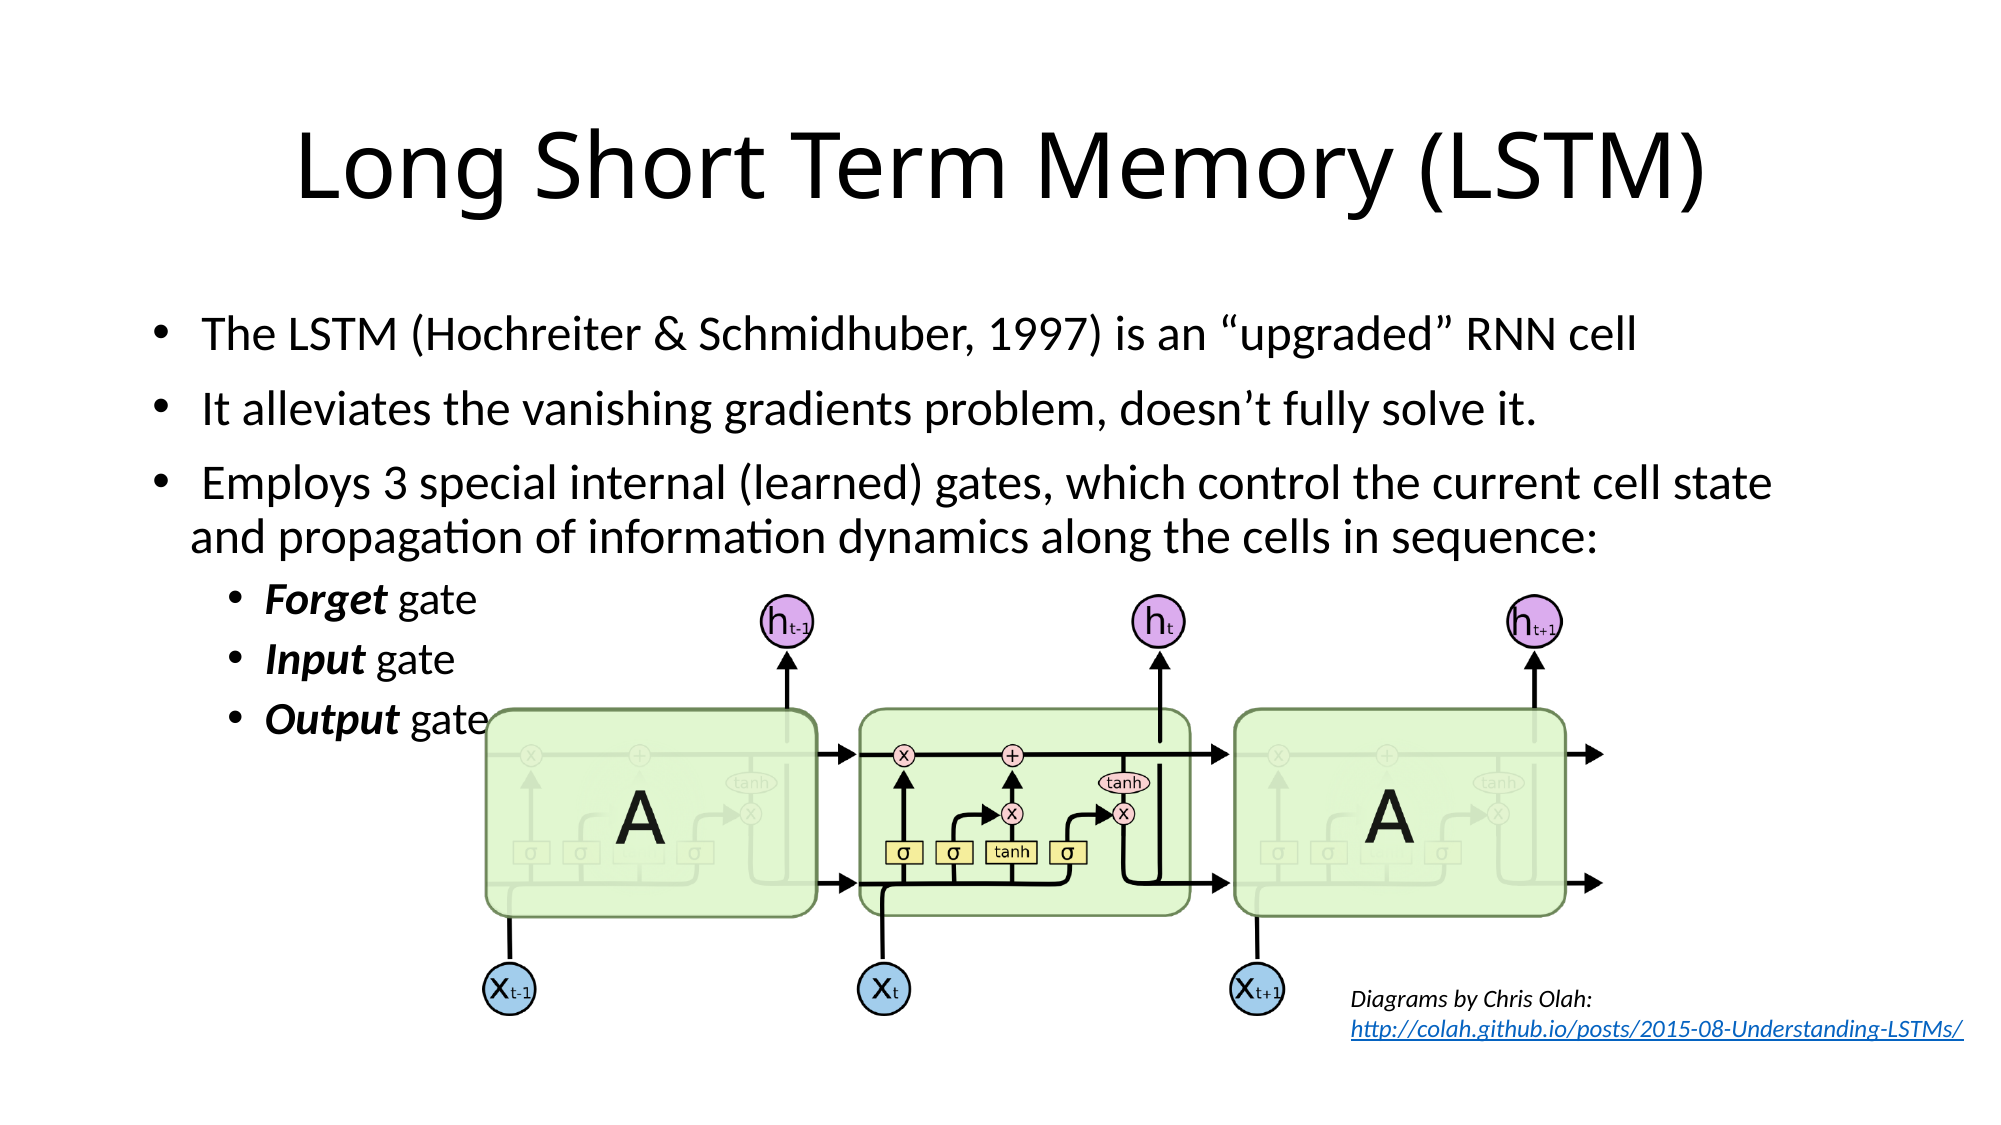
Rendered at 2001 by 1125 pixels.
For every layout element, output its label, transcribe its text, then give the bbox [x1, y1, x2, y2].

list The LSTM (Hochreiter & Schmidhuber, 1997) is an “upgraded” RNN cell It alleviates the vanishing gradients problem, doesn’t fully solve it. Employs 3 special internal (learned) gates, which control the current cell state and propagation of information dynamics along the cells in sequence: Forget gate Input gate Output gate [137, 299, 1863, 1014]
title Long Short Term Memory (LSTM) [137, 59, 1863, 278]
text_box Diagrams by Chris Olah: http://colah.github.io/posts/2015-08-Understanding-LSTMs/ [1335, 975, 2000, 1050]
picture [482, 594, 1604, 1017]
